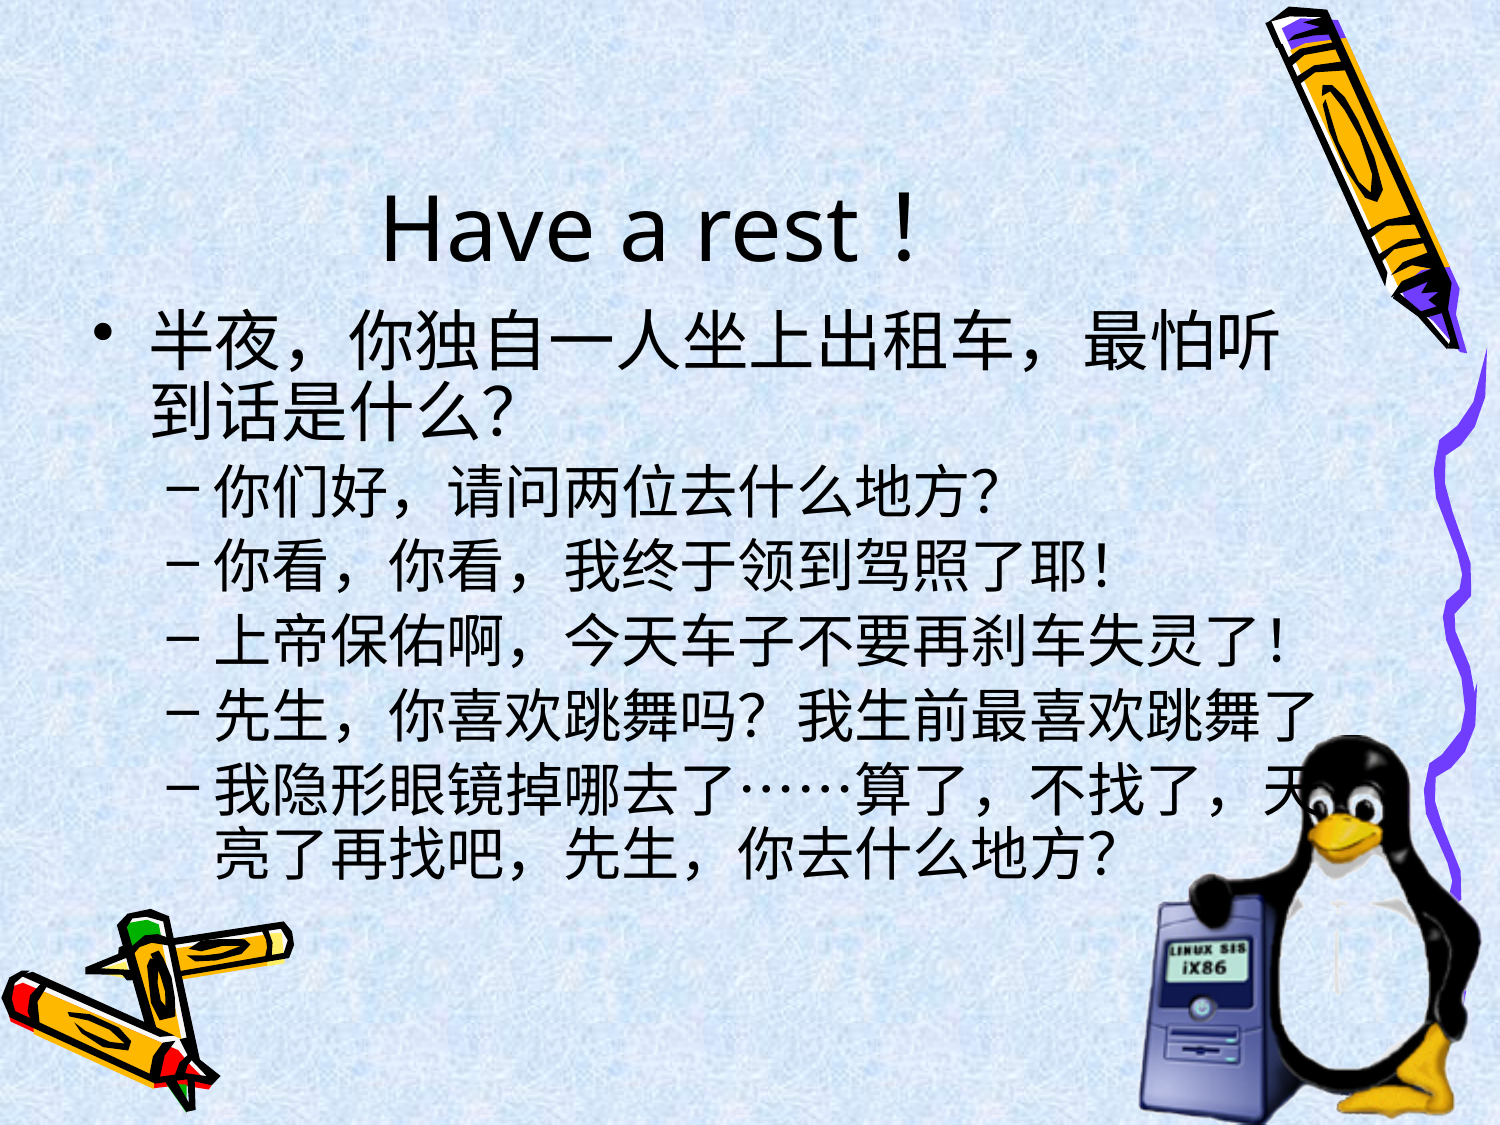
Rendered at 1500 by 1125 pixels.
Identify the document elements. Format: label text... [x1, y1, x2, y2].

title Have a rest！ [112, 24, 1240, 288]
list 半夜，你独自一人坐上出租车，最怕听到话是什么？ 你们好，请问两位去什么地方？ 你看，你看，我终于领到驾照了耶！ 上帝保佑啊，今天车子不要再刹车失灵了！ 先生，你喜欢跳舞吗？我生前最喜欢跳舞了 我隐形眼镜掉哪去了……算了，不找了，天亮了再找吧，先生，你去什么地方？ [76, 299, 1353, 953]
picture [0, 0, 1500, 1125]
